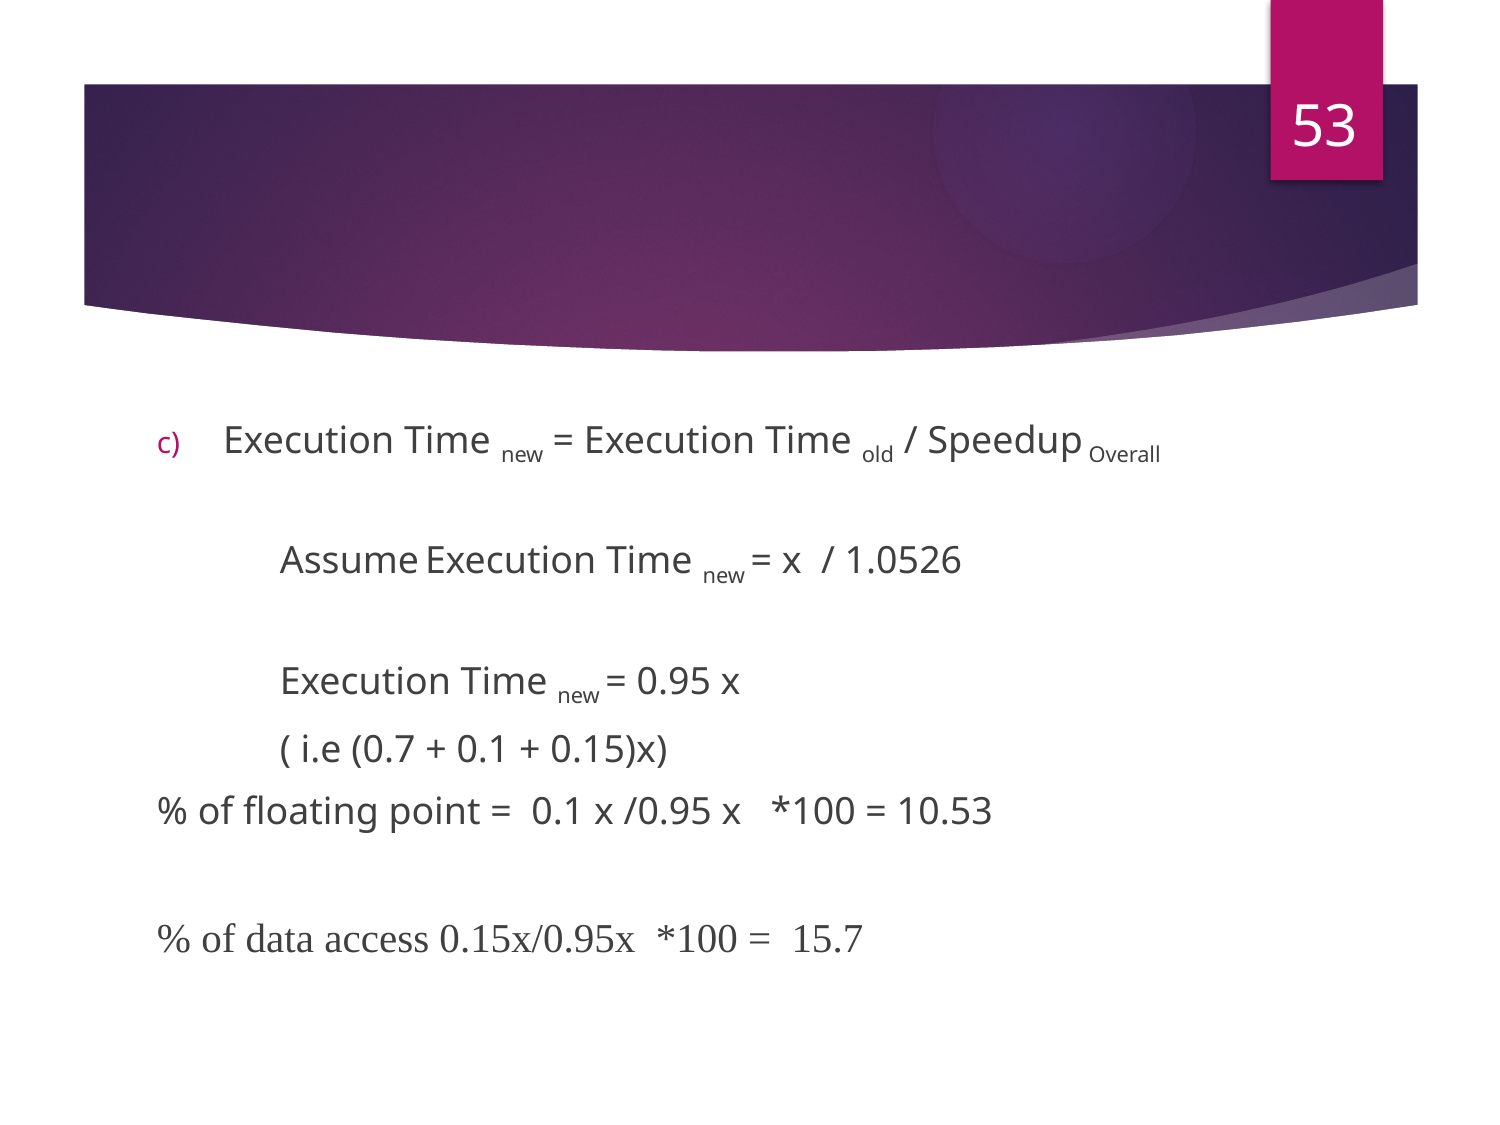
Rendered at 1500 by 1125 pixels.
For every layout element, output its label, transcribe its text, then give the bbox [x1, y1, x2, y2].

list Execution Time new = Execution Time old / Speedup Overall Assume Execution Time new = x / 1.0526 Execution Time new = 0.95 x ( i.e (0.7 + 0.1 + 0.15)x) % of floating point = 0.1 x /0.95 x *100 = 10.53 % of data access 0.15x/0.95x *100 = 15.7 [141, 408, 1183, 988]
slide_number 53 [1259, 48, 1390, 175]
